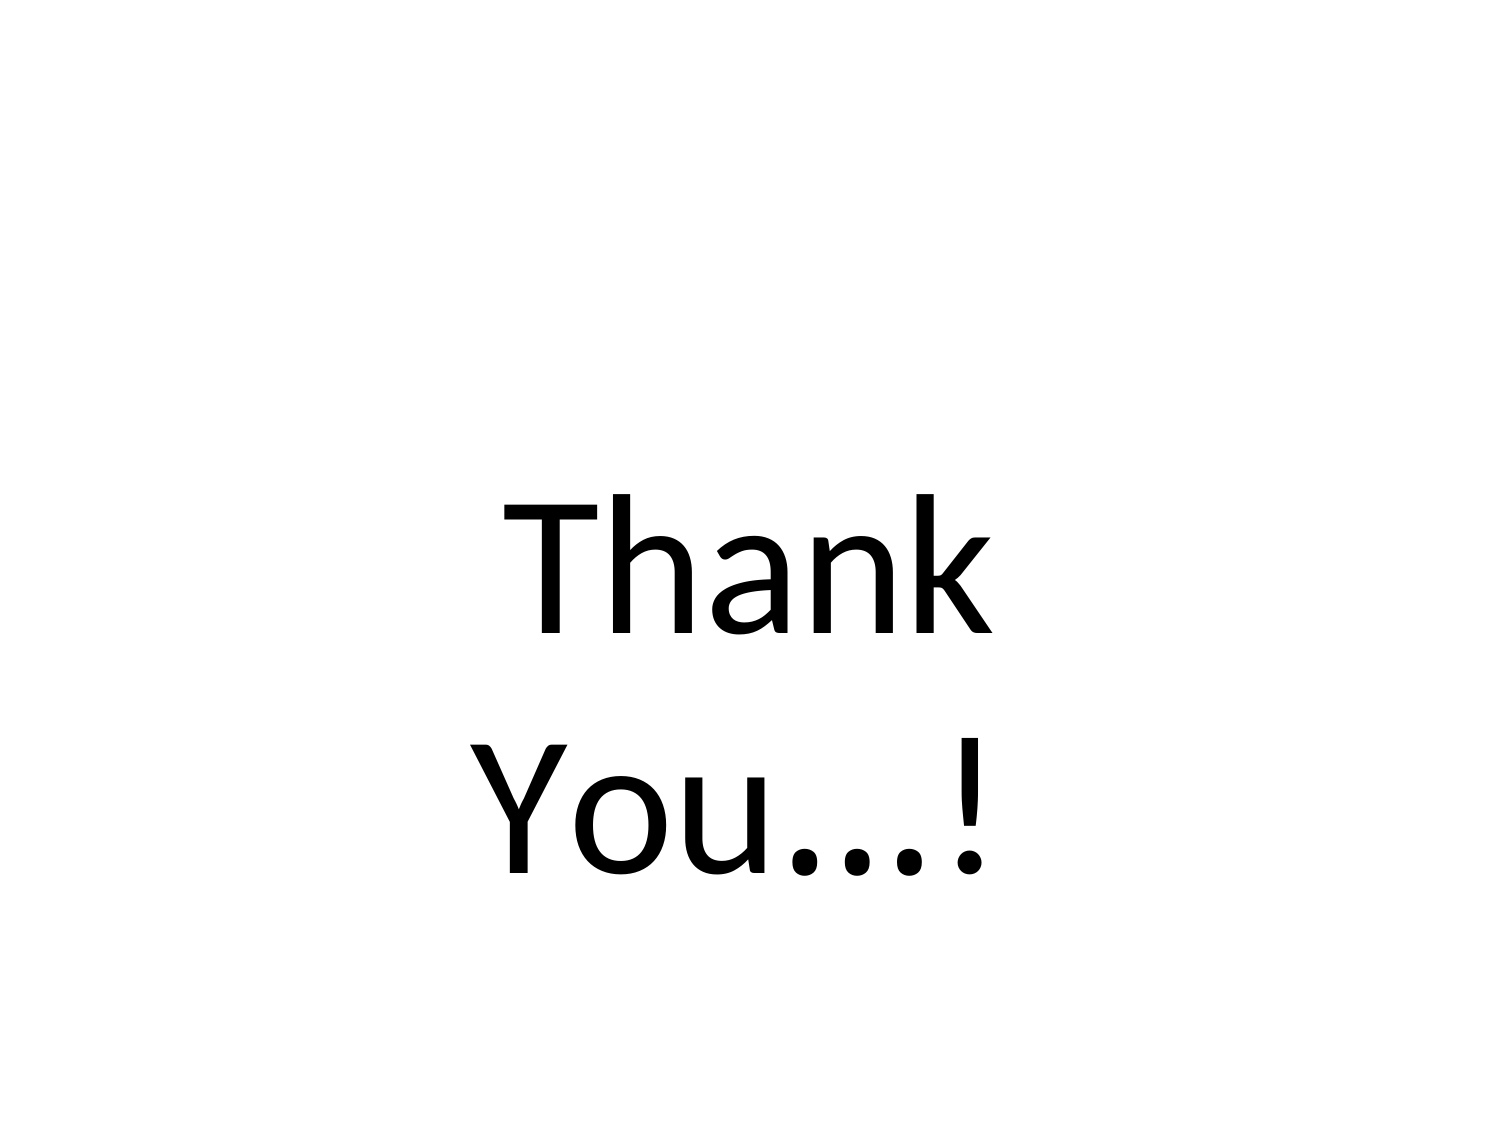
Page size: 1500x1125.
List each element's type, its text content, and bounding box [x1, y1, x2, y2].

title Thank You…! [468, 431, 1032, 914]
